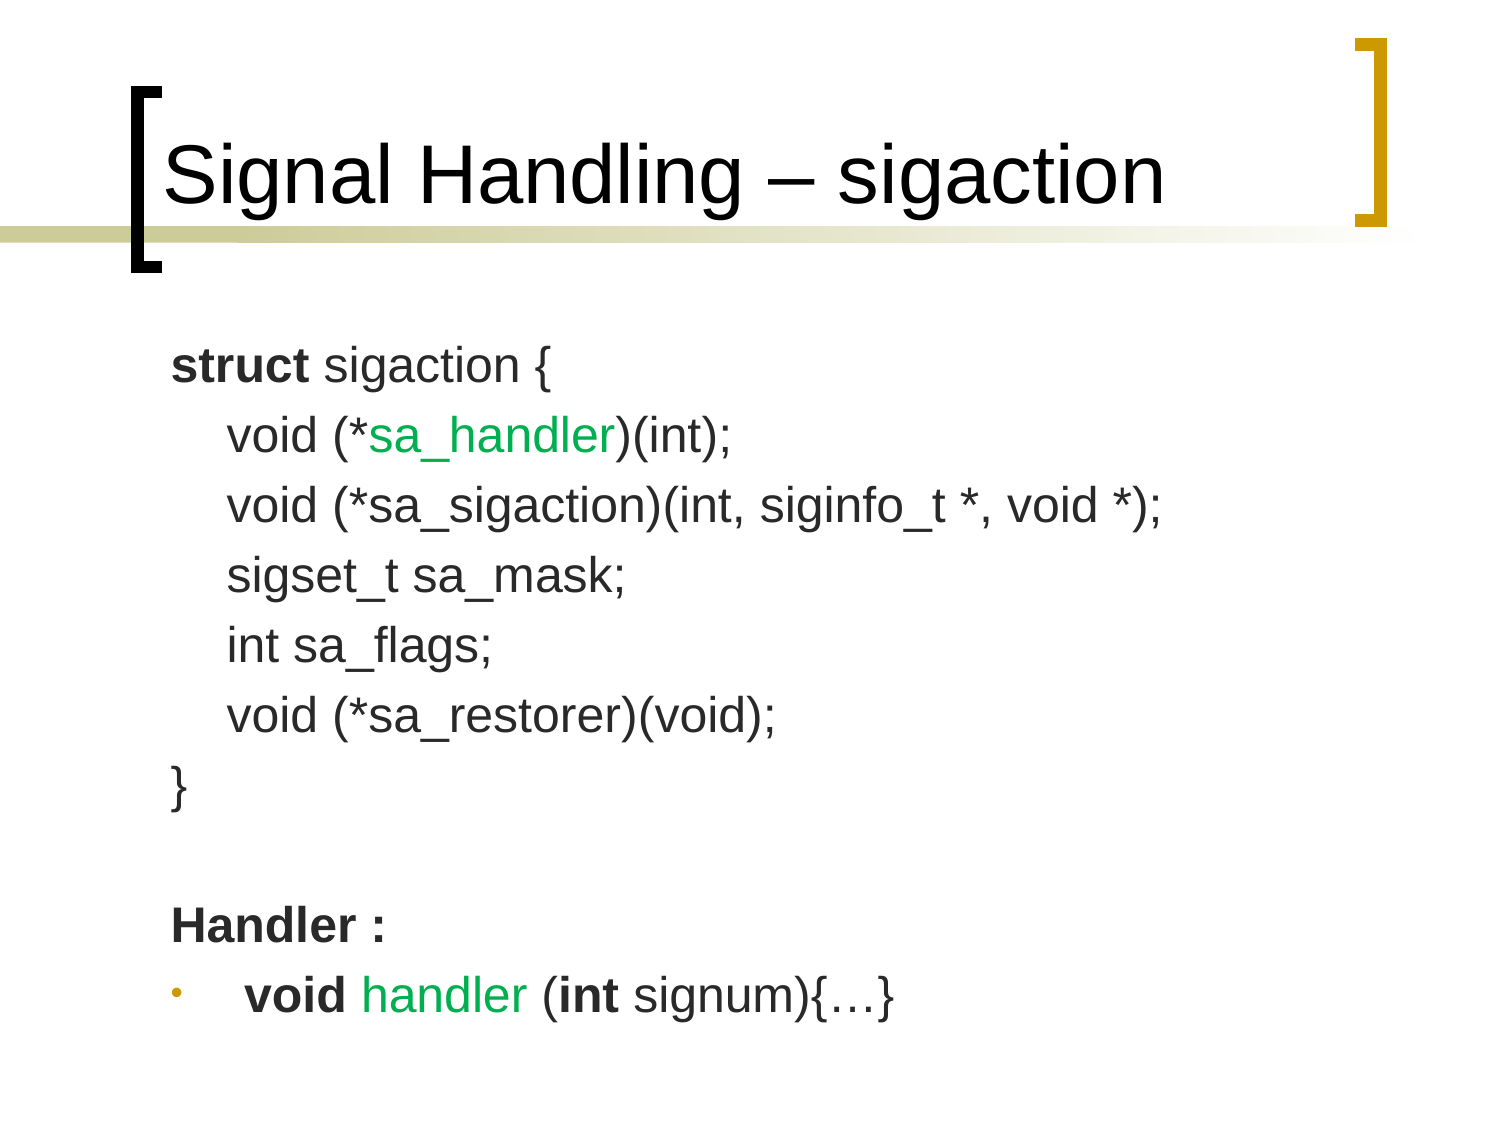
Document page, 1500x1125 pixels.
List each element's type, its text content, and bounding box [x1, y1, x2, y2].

list struct sigaction { void (*sa_handler)(int); void (*sa_sigaction)(int, siginfo_t *, void *); sigset_t sa_mask; int sa_flags; void (*sa_restorer)(void); } Handler : void handler (int signum){…} [155, 324, 1413, 1000]
title Signal Handling – sigaction [147, 0, 1322, 228]
